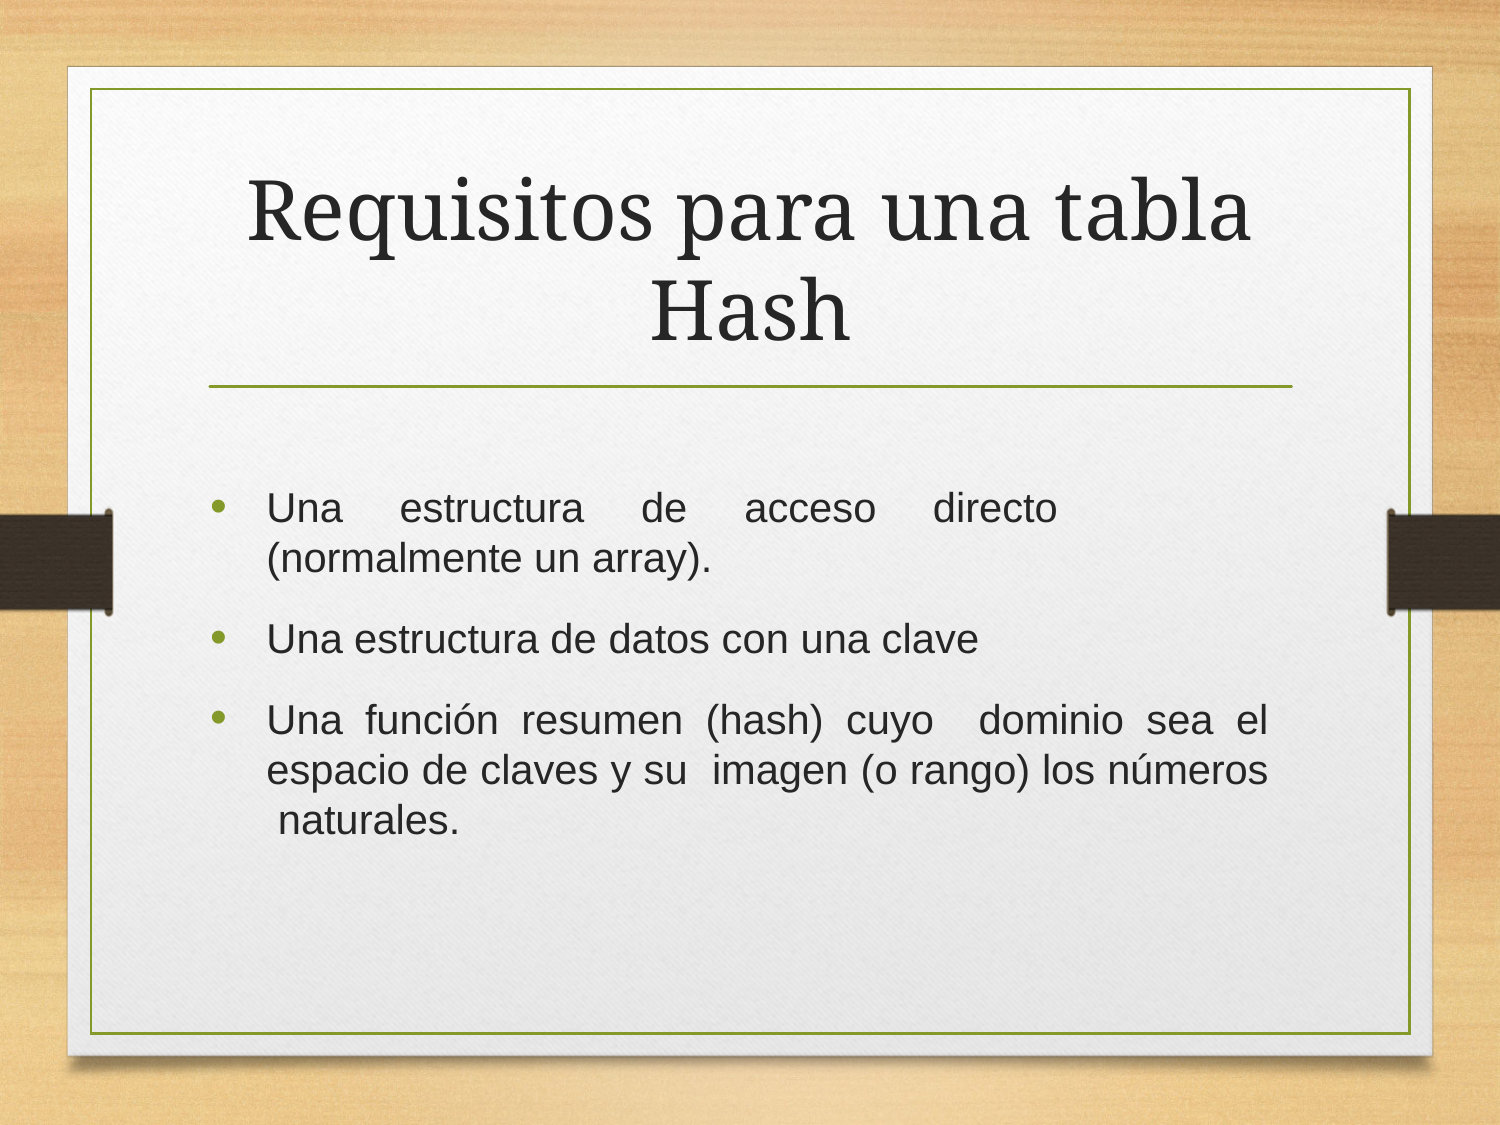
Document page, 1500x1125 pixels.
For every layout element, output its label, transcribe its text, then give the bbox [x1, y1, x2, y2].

picture [0, 0, 1500, 1125]
list Una estructura de acceso directo (normalmente un array). Una estructura de datos con una clave Una función resumen (hash) cuyo dominio sea el espacio de claves y su imagen (o rango) los números naturales. [193, 408, 1309, 974]
title Requisitos para una tabla Hash [193, 150, 1309, 365]
